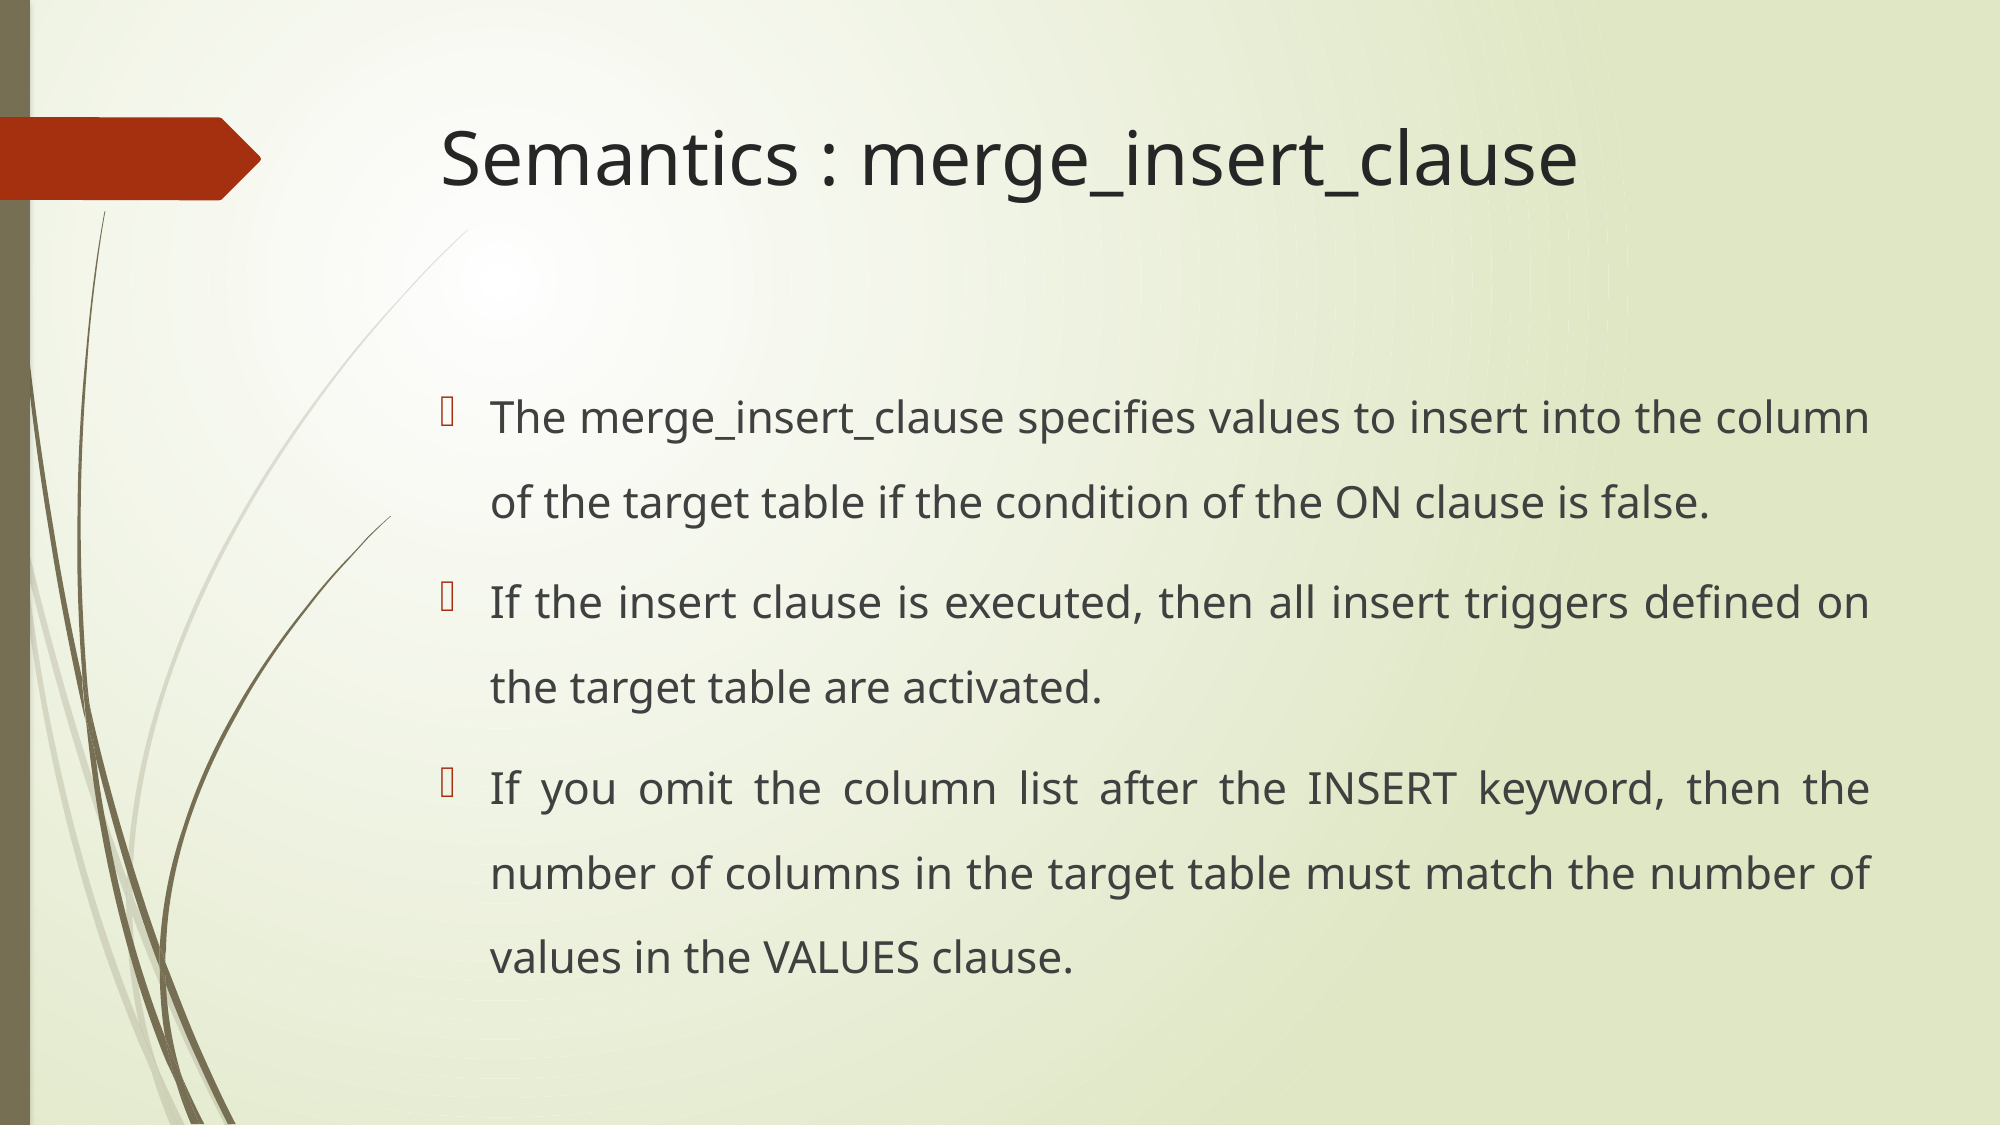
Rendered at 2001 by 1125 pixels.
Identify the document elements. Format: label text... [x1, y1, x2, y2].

list The merge_insert_clause specifies values to insert into the column of the target table if the condition of the ON clause is false. If the insert clause is executed, then all insert triggers defined on the target table are activated. If you omit the column list after the INSERT keyword, then the number of columns in the target table must match the number of values in the VALUES clause. [424, 350, 1888, 1085]
title Semantics : merge_insert_clause [425, 102, 1953, 313]
